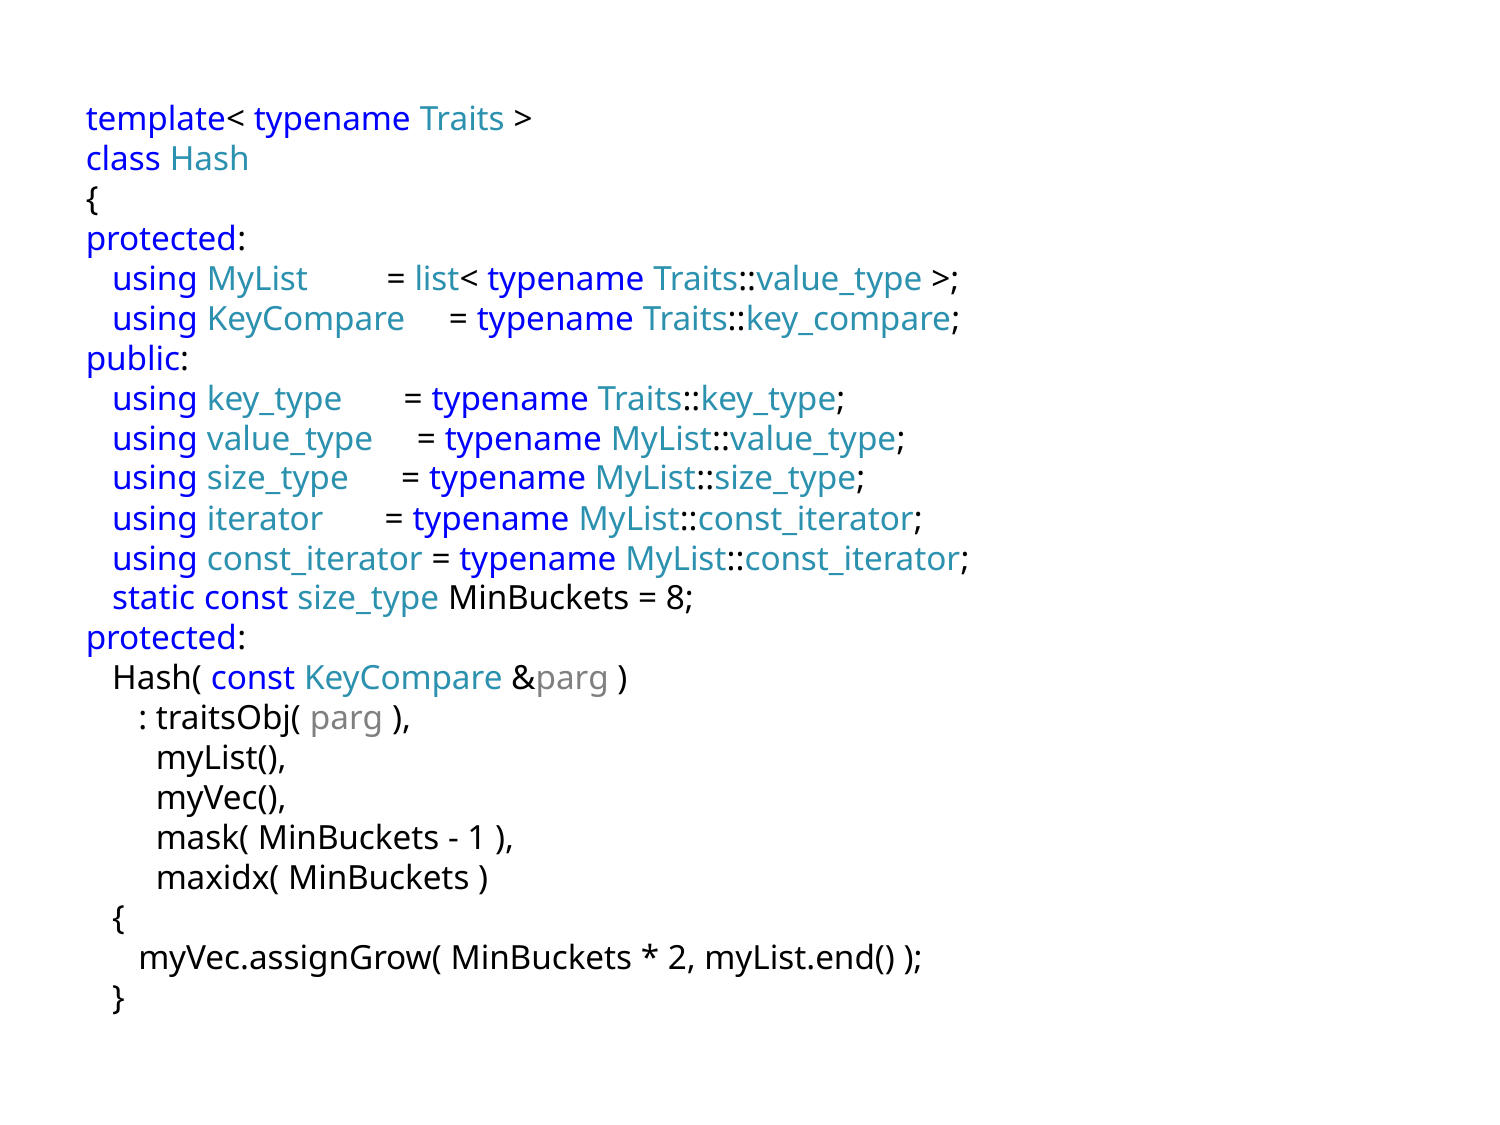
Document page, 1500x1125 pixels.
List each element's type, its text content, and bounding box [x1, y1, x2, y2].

list template< typename Traits > class Hash { protected: using MyList = list< typename Traits::value_type >; using KeyCompare = typename Traits::key_compare; public: using key_type = typename Traits::key_type; using value_type = typename MyList::value_type; using size_type = typename MyList::size_type; using iterator = typename MyList::const_iterator; using const_iterator = typename MyList::const_iterator; static const size_type MinBuckets = 8; protected: Hash( const KeyCompare &parg ) : traitsObj( parg ), myList(), myVec(), mask( MinBuckets - 1 ), maxidx( MinBuckets ) { myVec.assignGrow( MinBuckets * 2, myList.end() ); } [70, 90, 1430, 1035]
